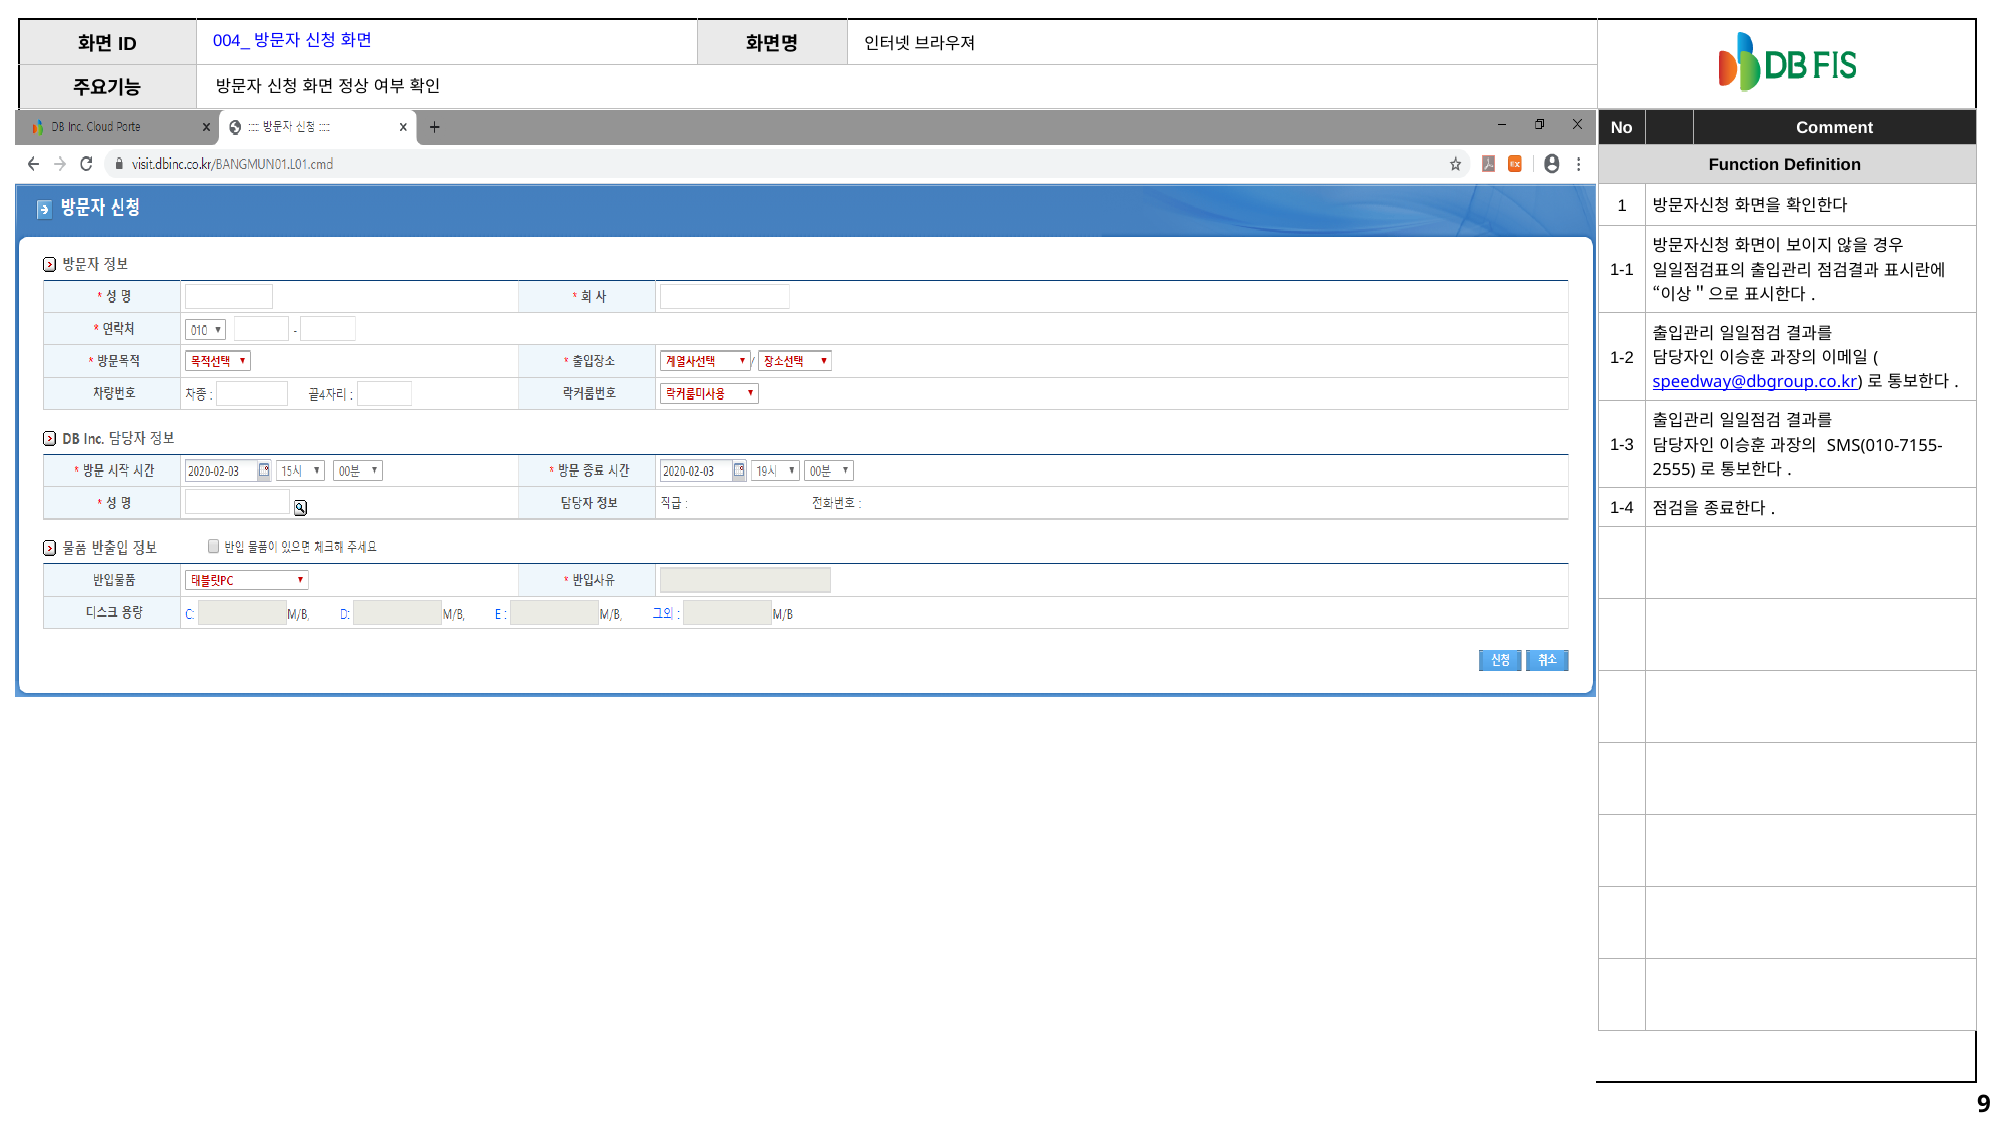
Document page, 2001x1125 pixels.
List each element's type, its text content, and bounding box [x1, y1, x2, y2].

picture [1719, 32, 1856, 92]
table_cell [1646, 887, 1976, 958]
table_cell [1646, 527, 1976, 598]
table_cell [1600, 887, 1645, 958]
table_cell [1600, 527, 1645, 598]
table_cell [1600, 815, 1645, 886]
table_cell [1646, 671, 1976, 742]
table_header Comment [1694, 110, 1976, 144]
table_cell 출입관리 일일점검 결과를 담당자인 이승훈 과장의 SMS(010-7155-2555)로 통보한다. [1646, 401, 1976, 487]
table_cell [1646, 599, 1976, 670]
table_cell 1-4 [1600, 488, 1645, 526]
table_cell Function Definition [1600, 145, 1976, 183]
table_cell 출입관리 일일점검 결과를 담당자인 이승훈 과장의 이메일(speedway@dbgroup.co.kr)로 통보한다. [1646, 313, 1976, 400]
table_cell 1-3 [1600, 401, 1645, 487]
table_cell [1646, 743, 1976, 814]
table_cell [1646, 959, 1976, 1030]
table_cell 1-1 [1600, 226, 1645, 312]
title 인터넷 브라우져 [847, 21, 1599, 63]
table_cell 방문자신청 화면이 보이지 않을 경우 일일점검표의 출입관리 점검결과 표시란에 “이상＂으로 표시한다. [1646, 226, 1976, 312]
table_cell [1646, 815, 1976, 886]
table_header [1646, 110, 1693, 144]
table_cell 1 [1600, 184, 1645, 225]
text_box 방문자 신청 화면 정상 여부 확인 [198, 65, 950, 107]
table_cell [1600, 959, 1645, 1030]
table_cell [1600, 599, 1645, 670]
table_cell [1600, 743, 1645, 814]
table_header No [1599, 110, 1645, 144]
table_cell [1600, 671, 1645, 742]
text_box 004_방문자 신청 화면 [198, 22, 694, 58]
table_cell 방문자신청 화면을 확인한다 [1646, 184, 1976, 225]
table_cell 점검을 종료한다. [1646, 488, 1976, 526]
table_cell 1-2 [1600, 313, 1645, 400]
picture [14, 110, 1596, 1125]
